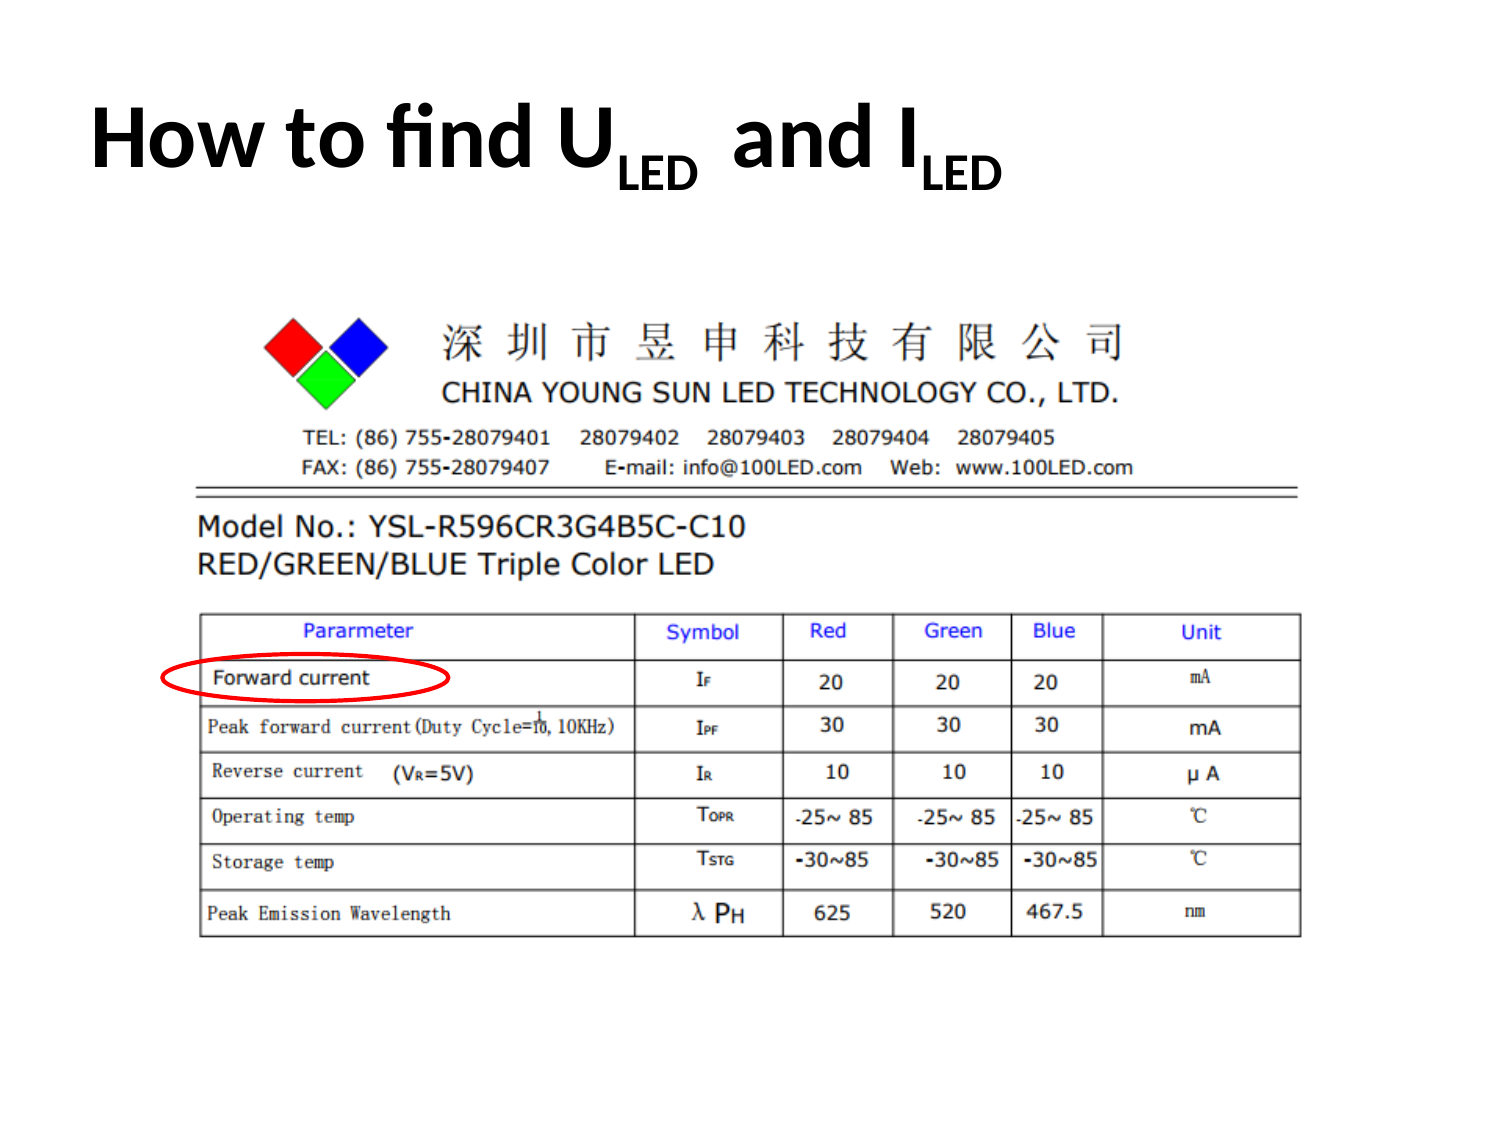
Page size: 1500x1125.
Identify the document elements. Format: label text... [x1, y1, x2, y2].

text_box [160, 663, 181, 692]
picture [187, 282, 1312, 590]
title How to find ULED and ILED [75, 45, 1425, 233]
picture [186, 597, 1319, 947]
